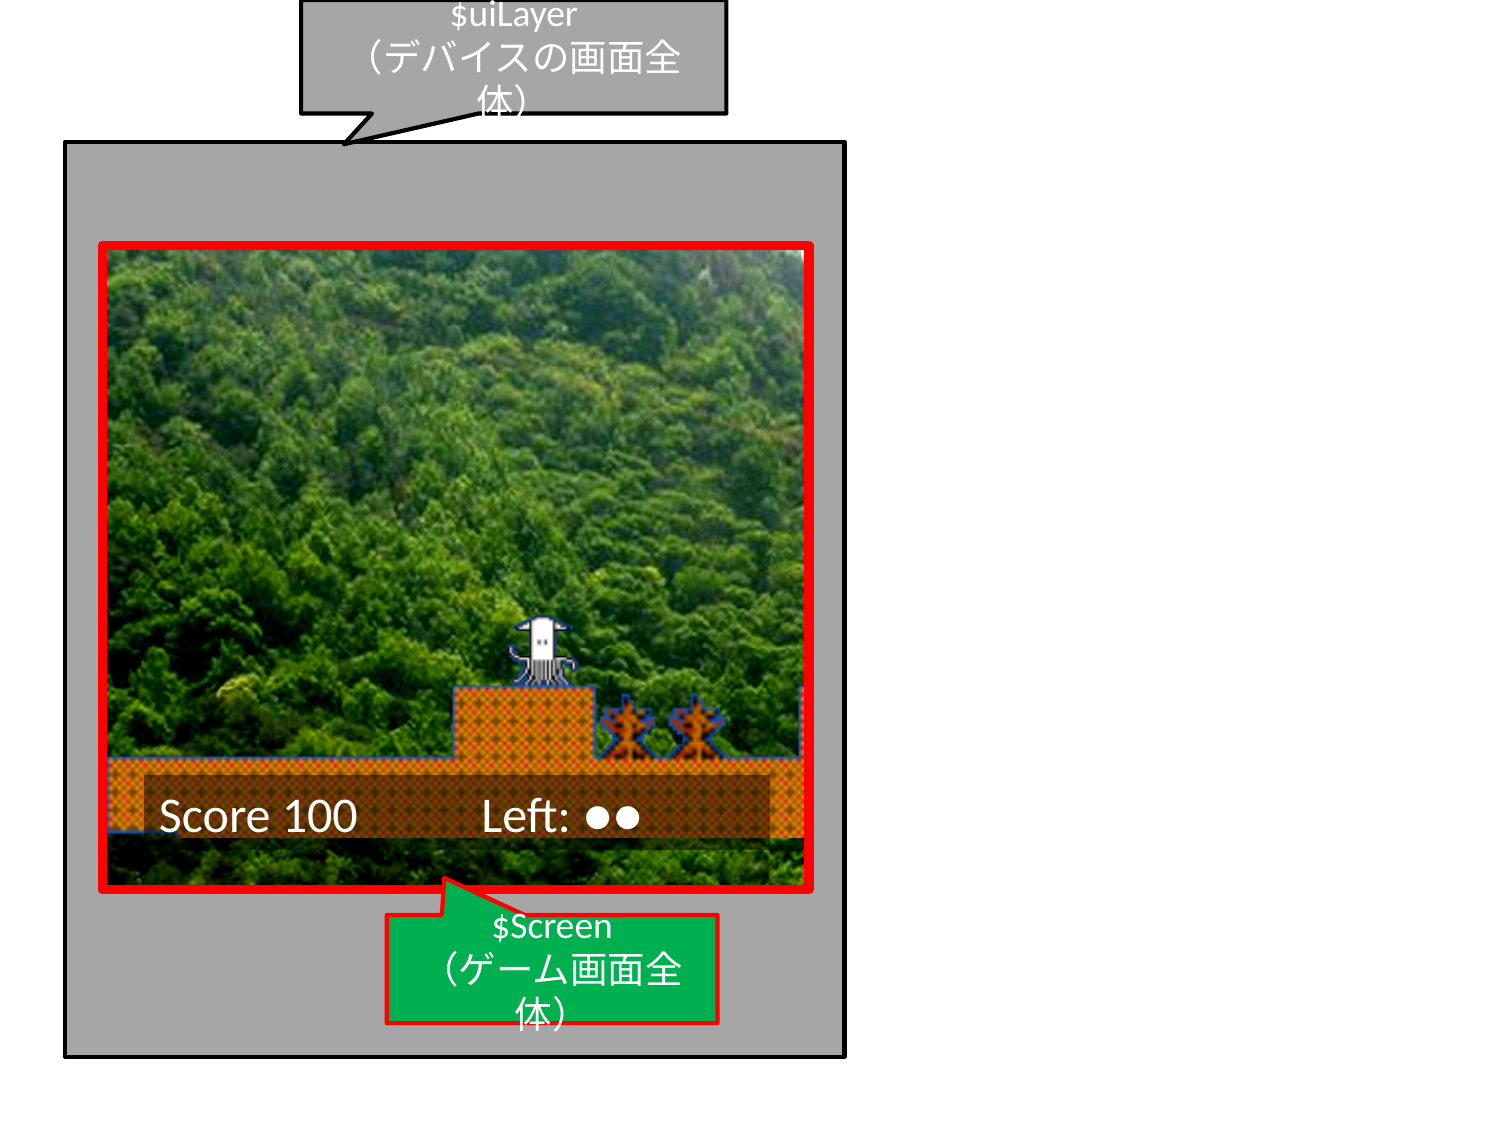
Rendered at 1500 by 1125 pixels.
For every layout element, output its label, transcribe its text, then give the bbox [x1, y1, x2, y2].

text_box $Screen （ゲーム画面全体） [384, 899, 720, 1026]
text_box $uiLayer （デバイスの画面全体） [299, 0, 729, 147]
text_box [102, 244, 811, 890]
text_box [63, 140, 847, 1059]
